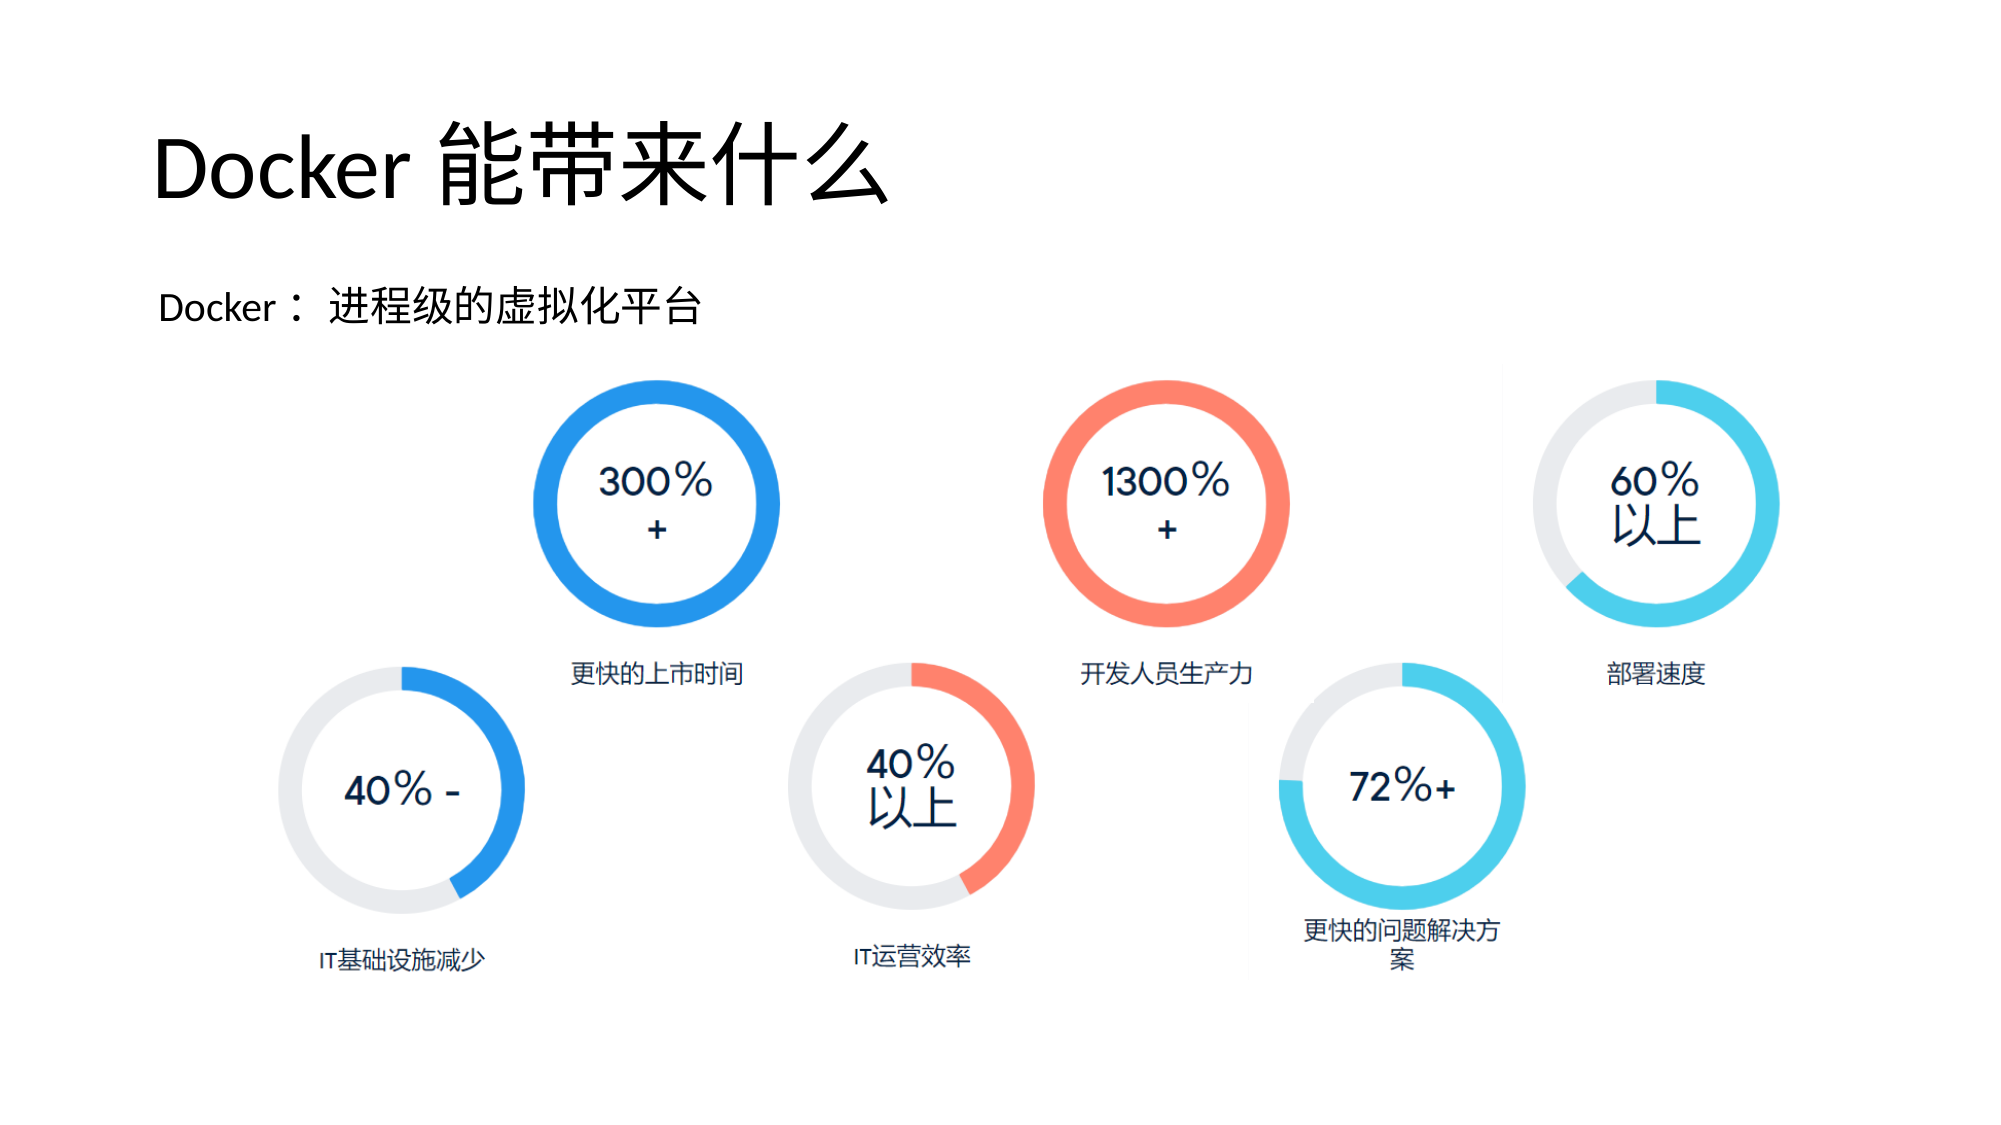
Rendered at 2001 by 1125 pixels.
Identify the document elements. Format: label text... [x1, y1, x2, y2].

text_box Docker：进程级的虚拟化平台 [143, 272, 720, 338]
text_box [257, 364, 1798, 990]
title Docker能带来什么 [137, 59, 1863, 278]
